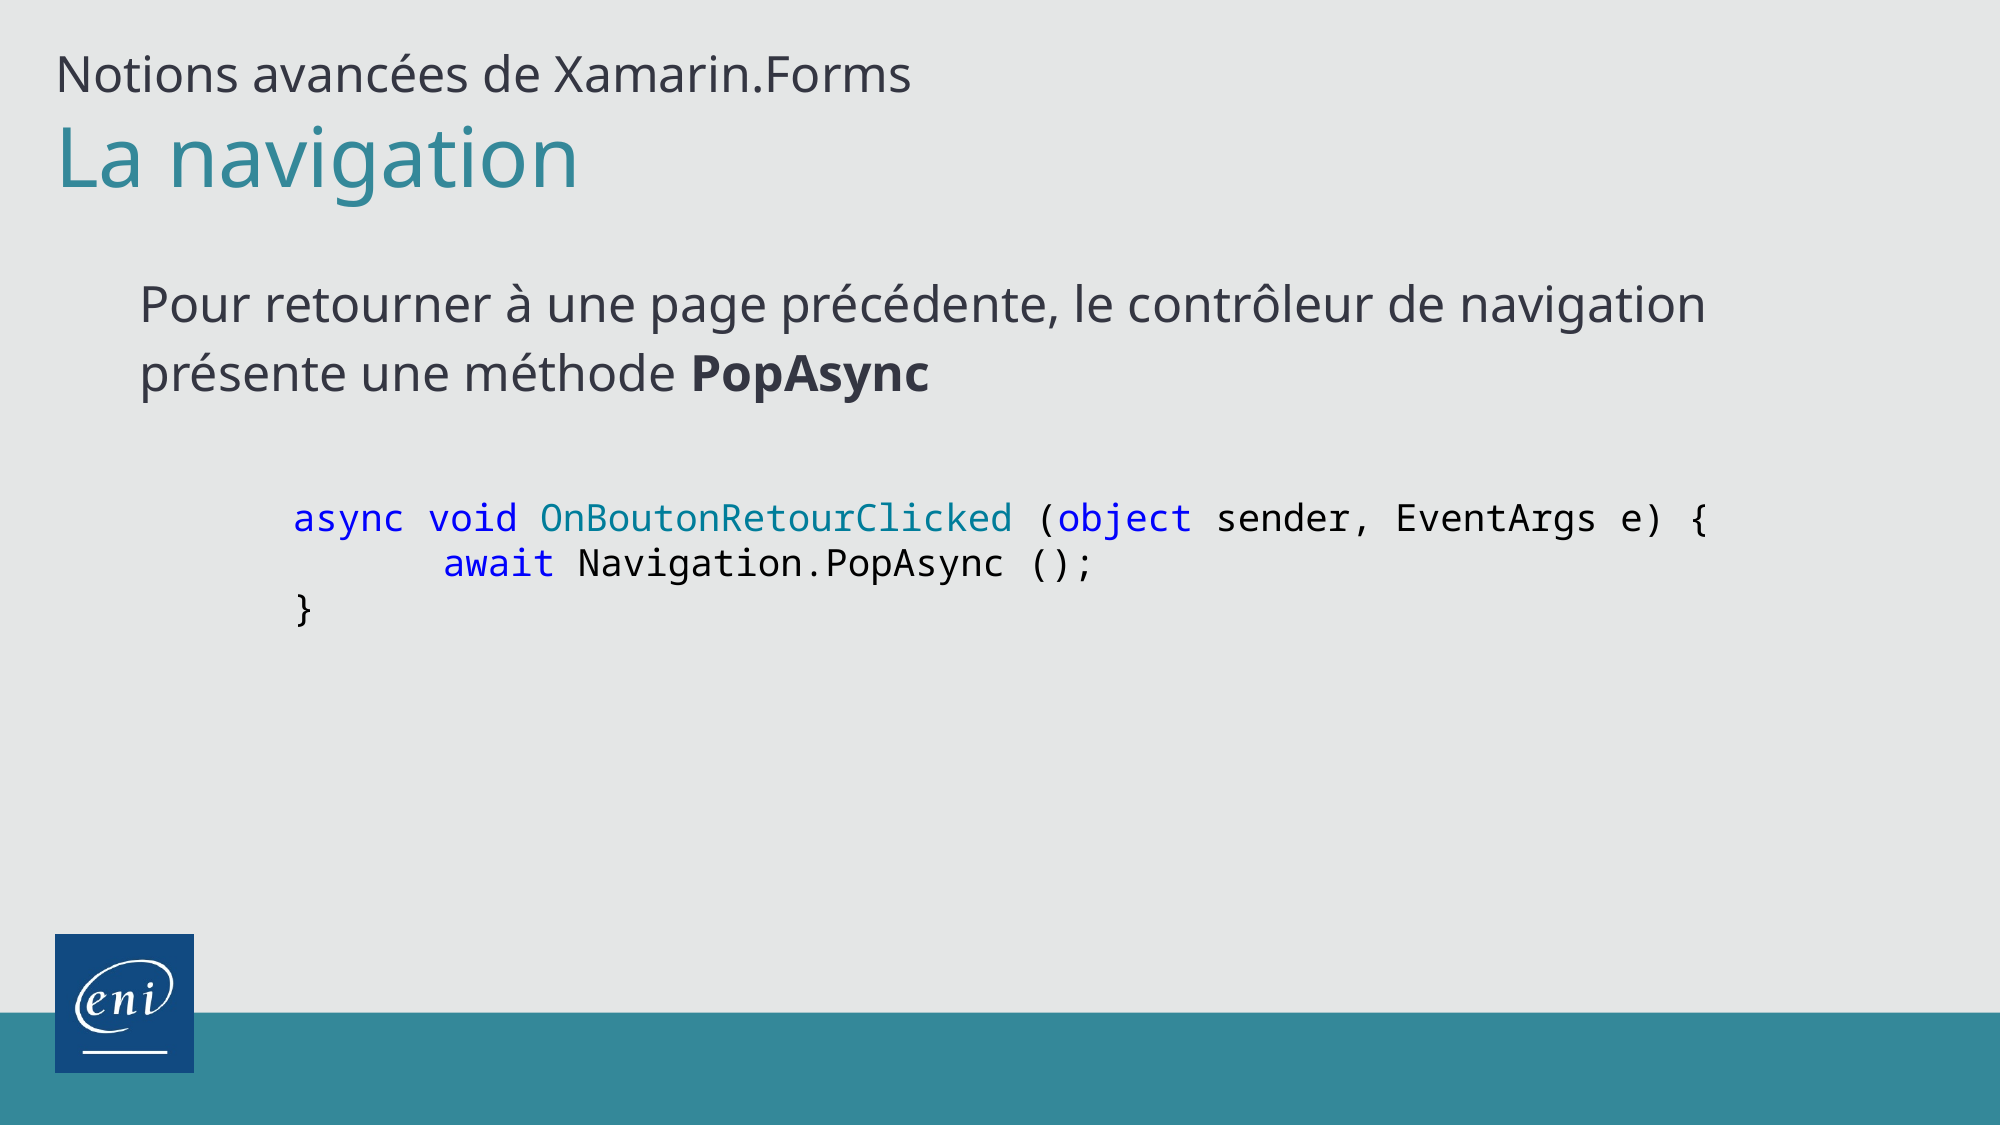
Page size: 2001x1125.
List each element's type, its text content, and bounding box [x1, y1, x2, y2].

text_box async void OnBoutonRetourClicked (object sender, EventArgs e) { await Navigation.PopAsync (); } [278, 486, 1819, 637]
picture [55, 934, 194, 1073]
text_box Pour retourner à une page précédente, le contrôleur de navigation présente une méthode PopAsync [124, 303, 1883, 679]
text_box La navigation [55, 104, 1952, 303]
text_box Notions avancées de Xamarin.Forms [55, 31, 1952, 103]
